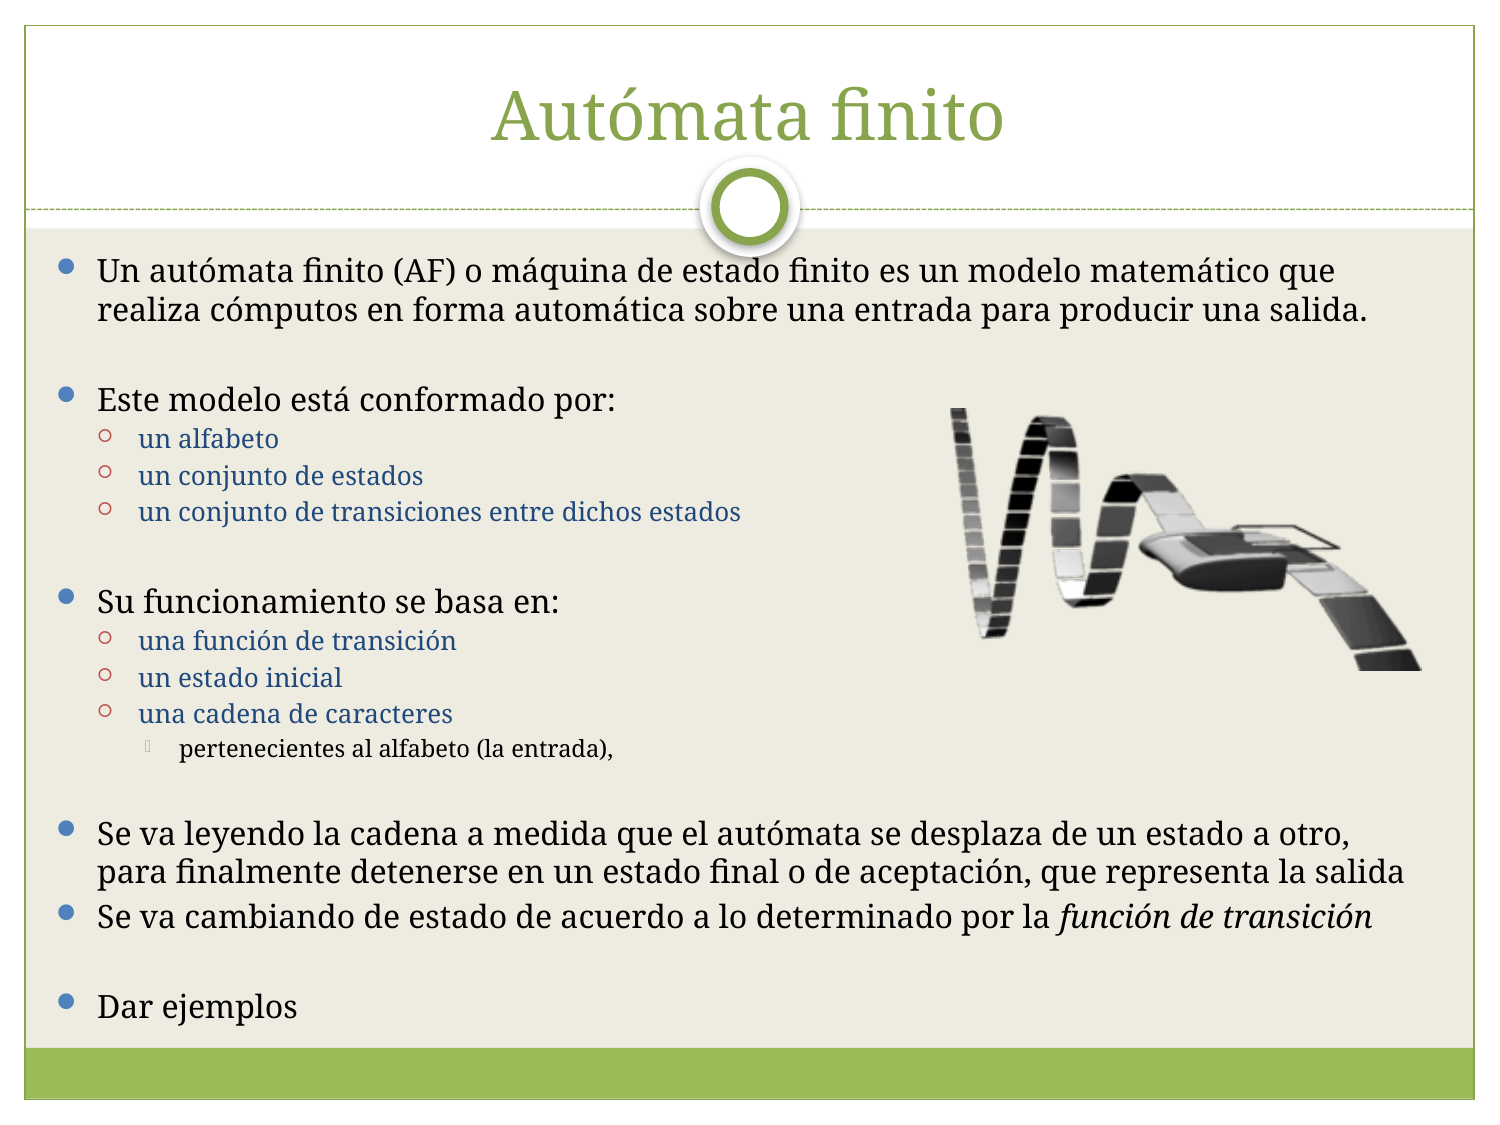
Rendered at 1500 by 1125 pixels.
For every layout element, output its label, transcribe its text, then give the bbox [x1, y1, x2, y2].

picture [950, 408, 1422, 671]
list Un autómata finito (AF) o máquina de estado finito es un modelo matemático que realiza cómputos en forma automática sobre una entrada para producir una salida. Este modelo está conformado por: un alfabeto un conjunto de estados un conjunto de transiciones entre dichos estados Su funcionamiento se basa en: una función de transición un estado inicial una cadena de caracteres pertenecientes al alfabeto (la entrada), Se va leyendo la cadena a medida que el autómata se desplaza de un estado a otro, para finalmente detenerse en un estado final o de aceptación, que representa la salida Se va cambiando de estado de acuerdo a lo determinado por la función de transición Dar ejemplos [41, 243, 1445, 1059]
title Autómata finito [49, 37, 1450, 162]
